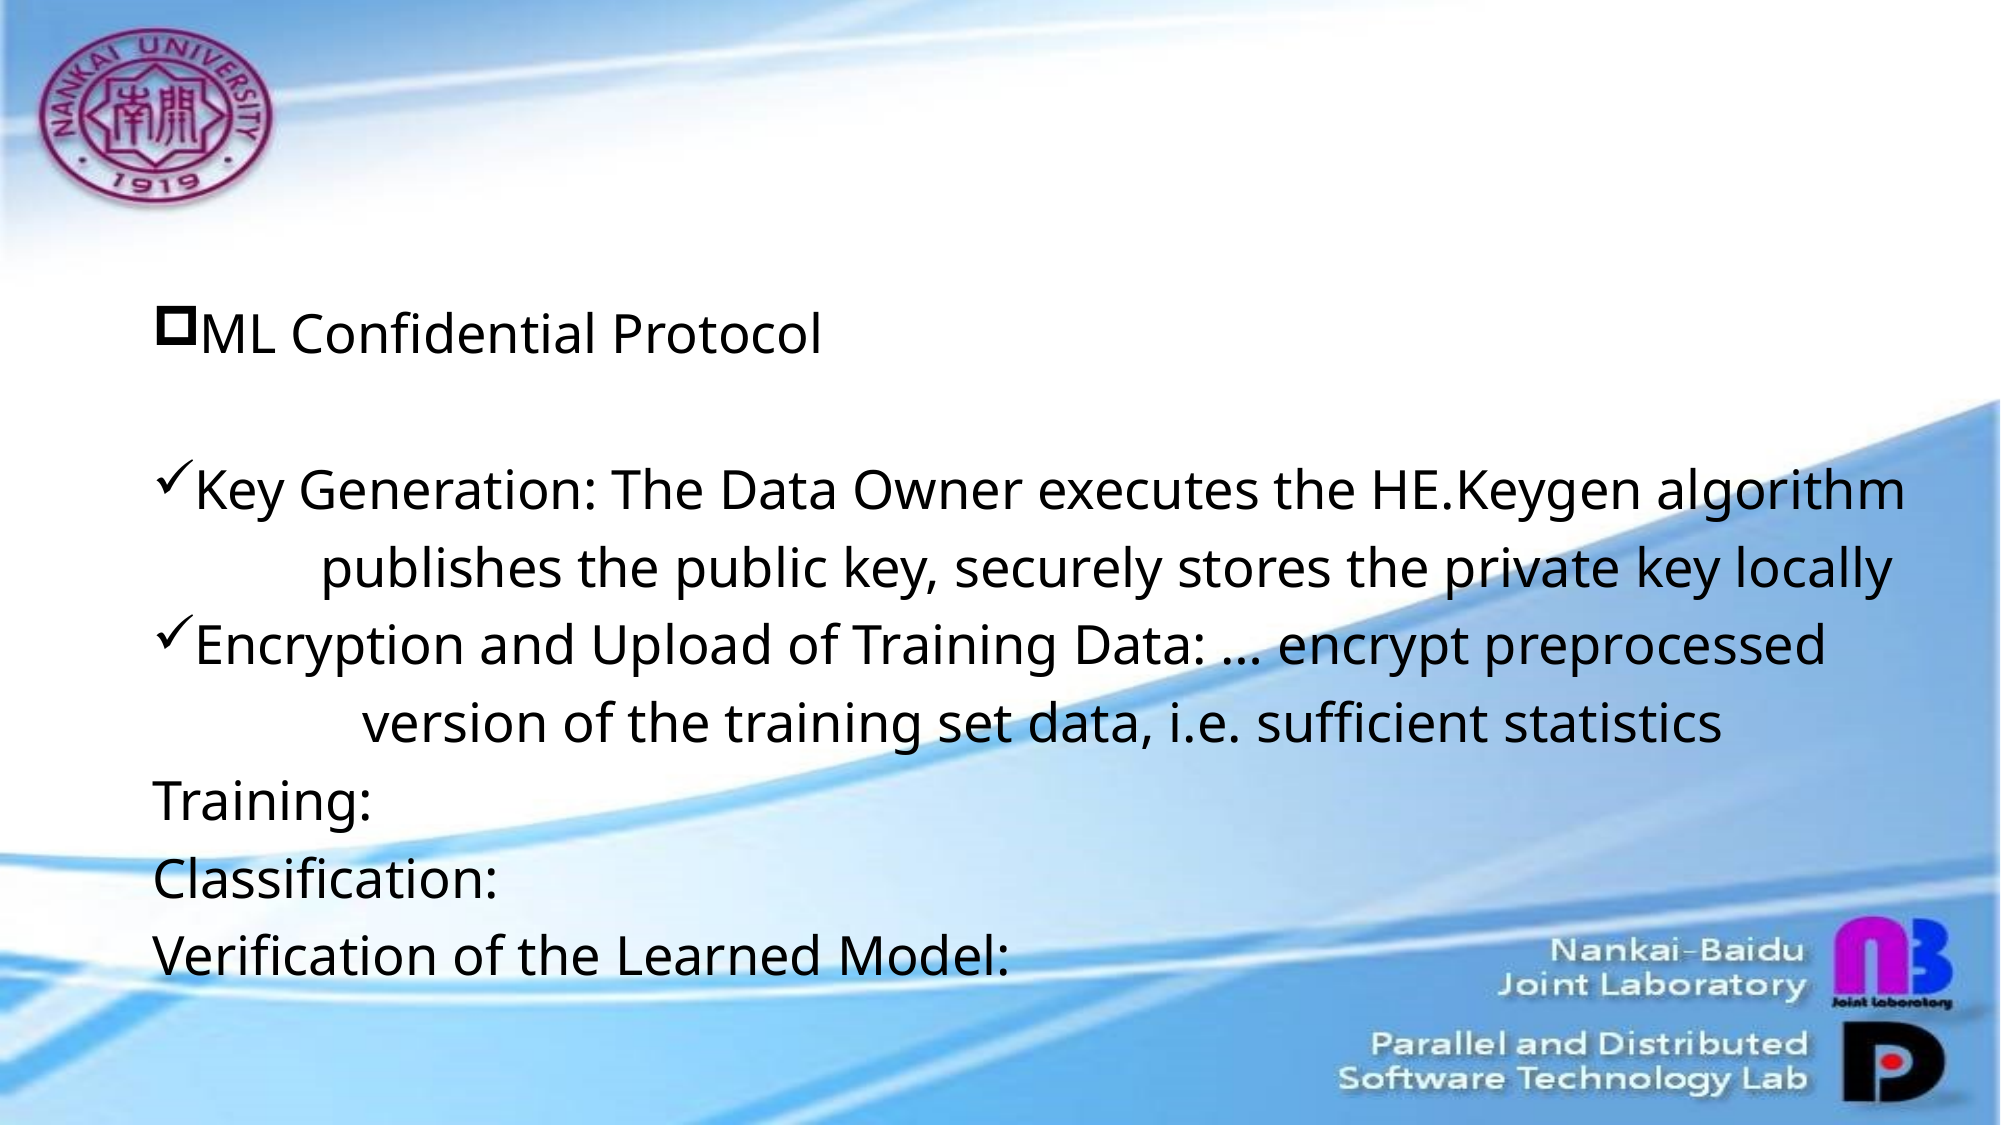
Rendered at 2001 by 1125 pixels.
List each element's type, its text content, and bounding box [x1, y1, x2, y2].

list ML Confidential Protocol Key Generation: The Data Owner executes the HE.Keygen algorithm publishes the public key, securely stores the private key locally Encryption and Upload of Training Data: … encrypt preprocessed version of the training set data, i.e. sufficient statistics Training: Classification: Verification of the Learned Model: [137, 299, 1963, 1125]
picture [0, 0, 2001, 1125]
